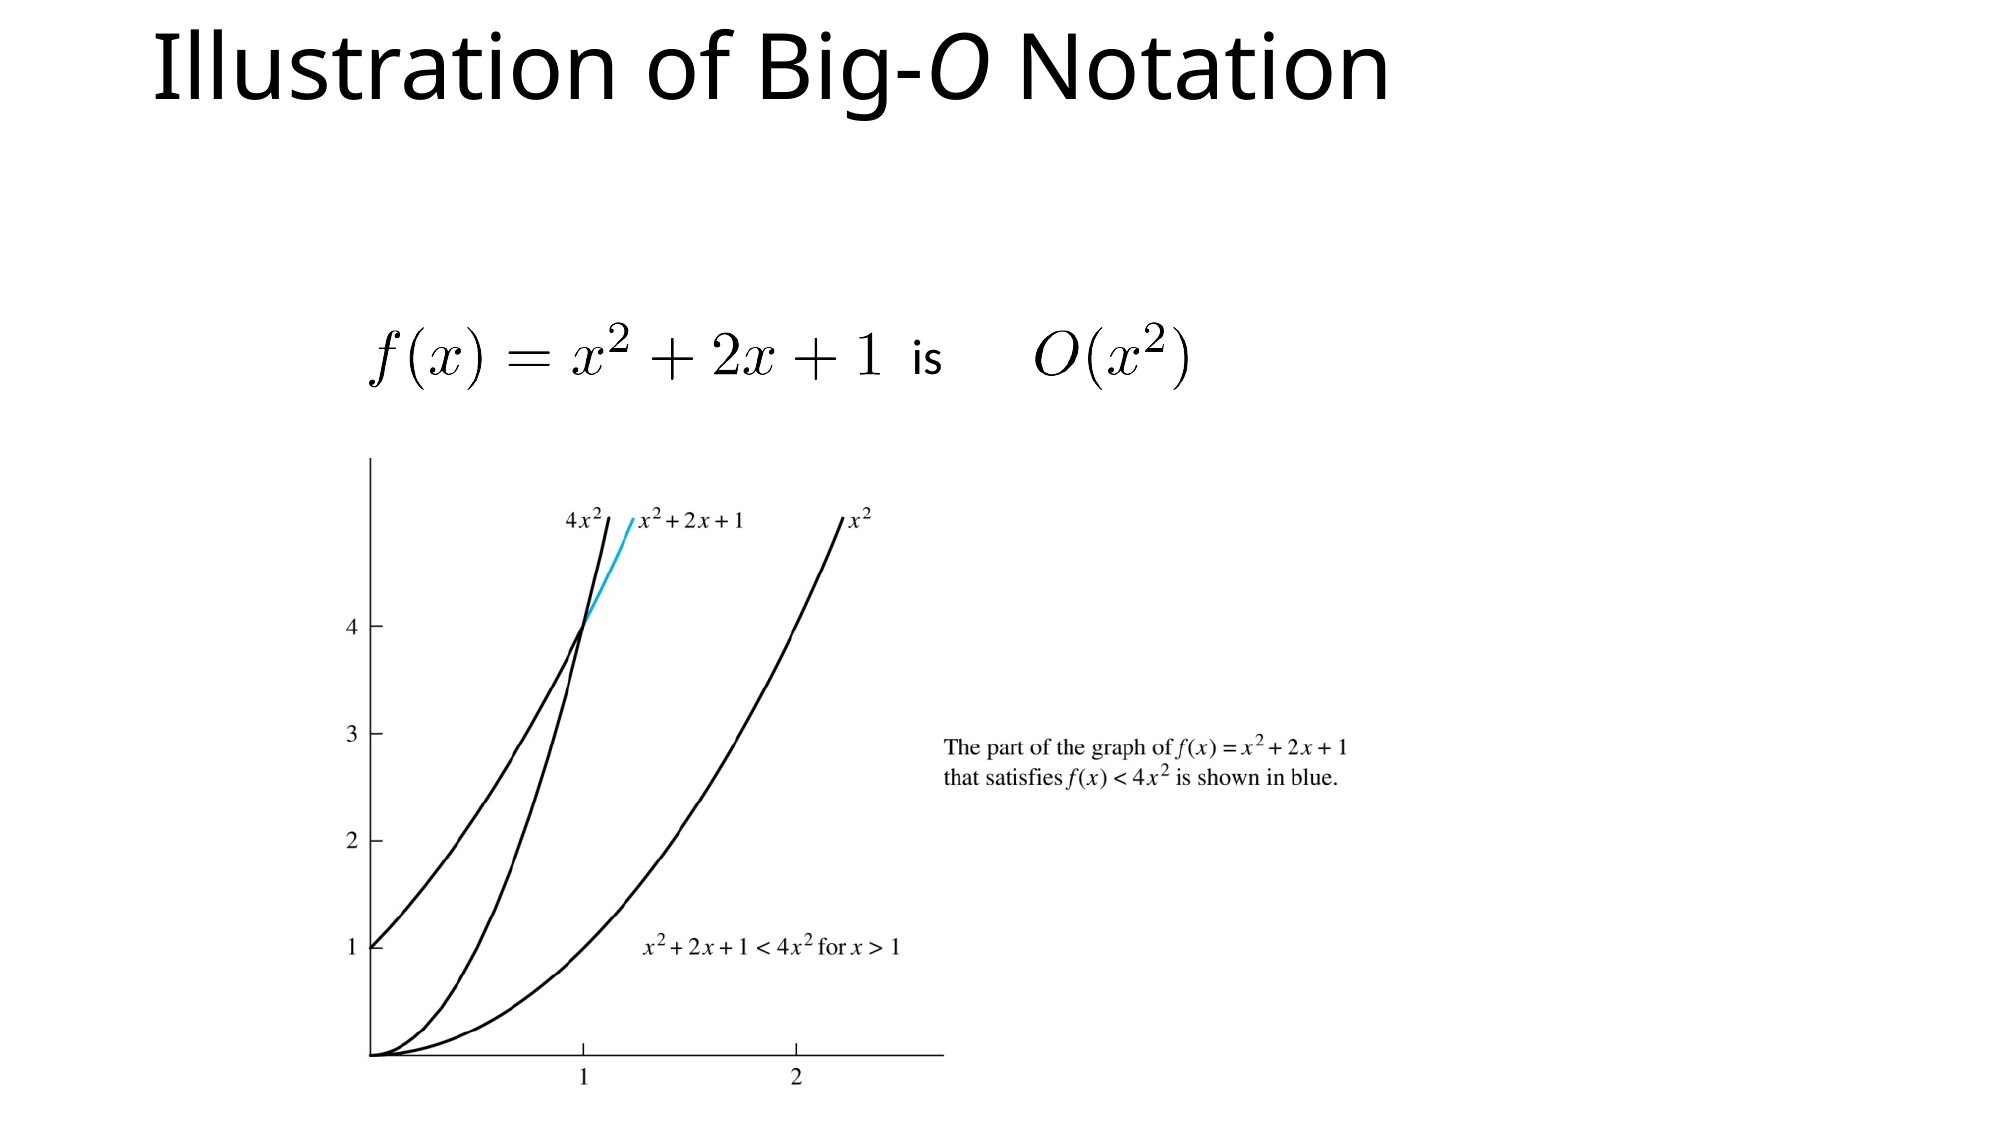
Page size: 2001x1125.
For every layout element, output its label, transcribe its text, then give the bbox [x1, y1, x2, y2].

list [346, 458, 1348, 1089]
text_box is [624, 317, 1525, 393]
picture [369, 322, 880, 391]
picture [1035, 322, 1188, 391]
title Illustration of Big-O Notation [137, 59, 1863, 278]
